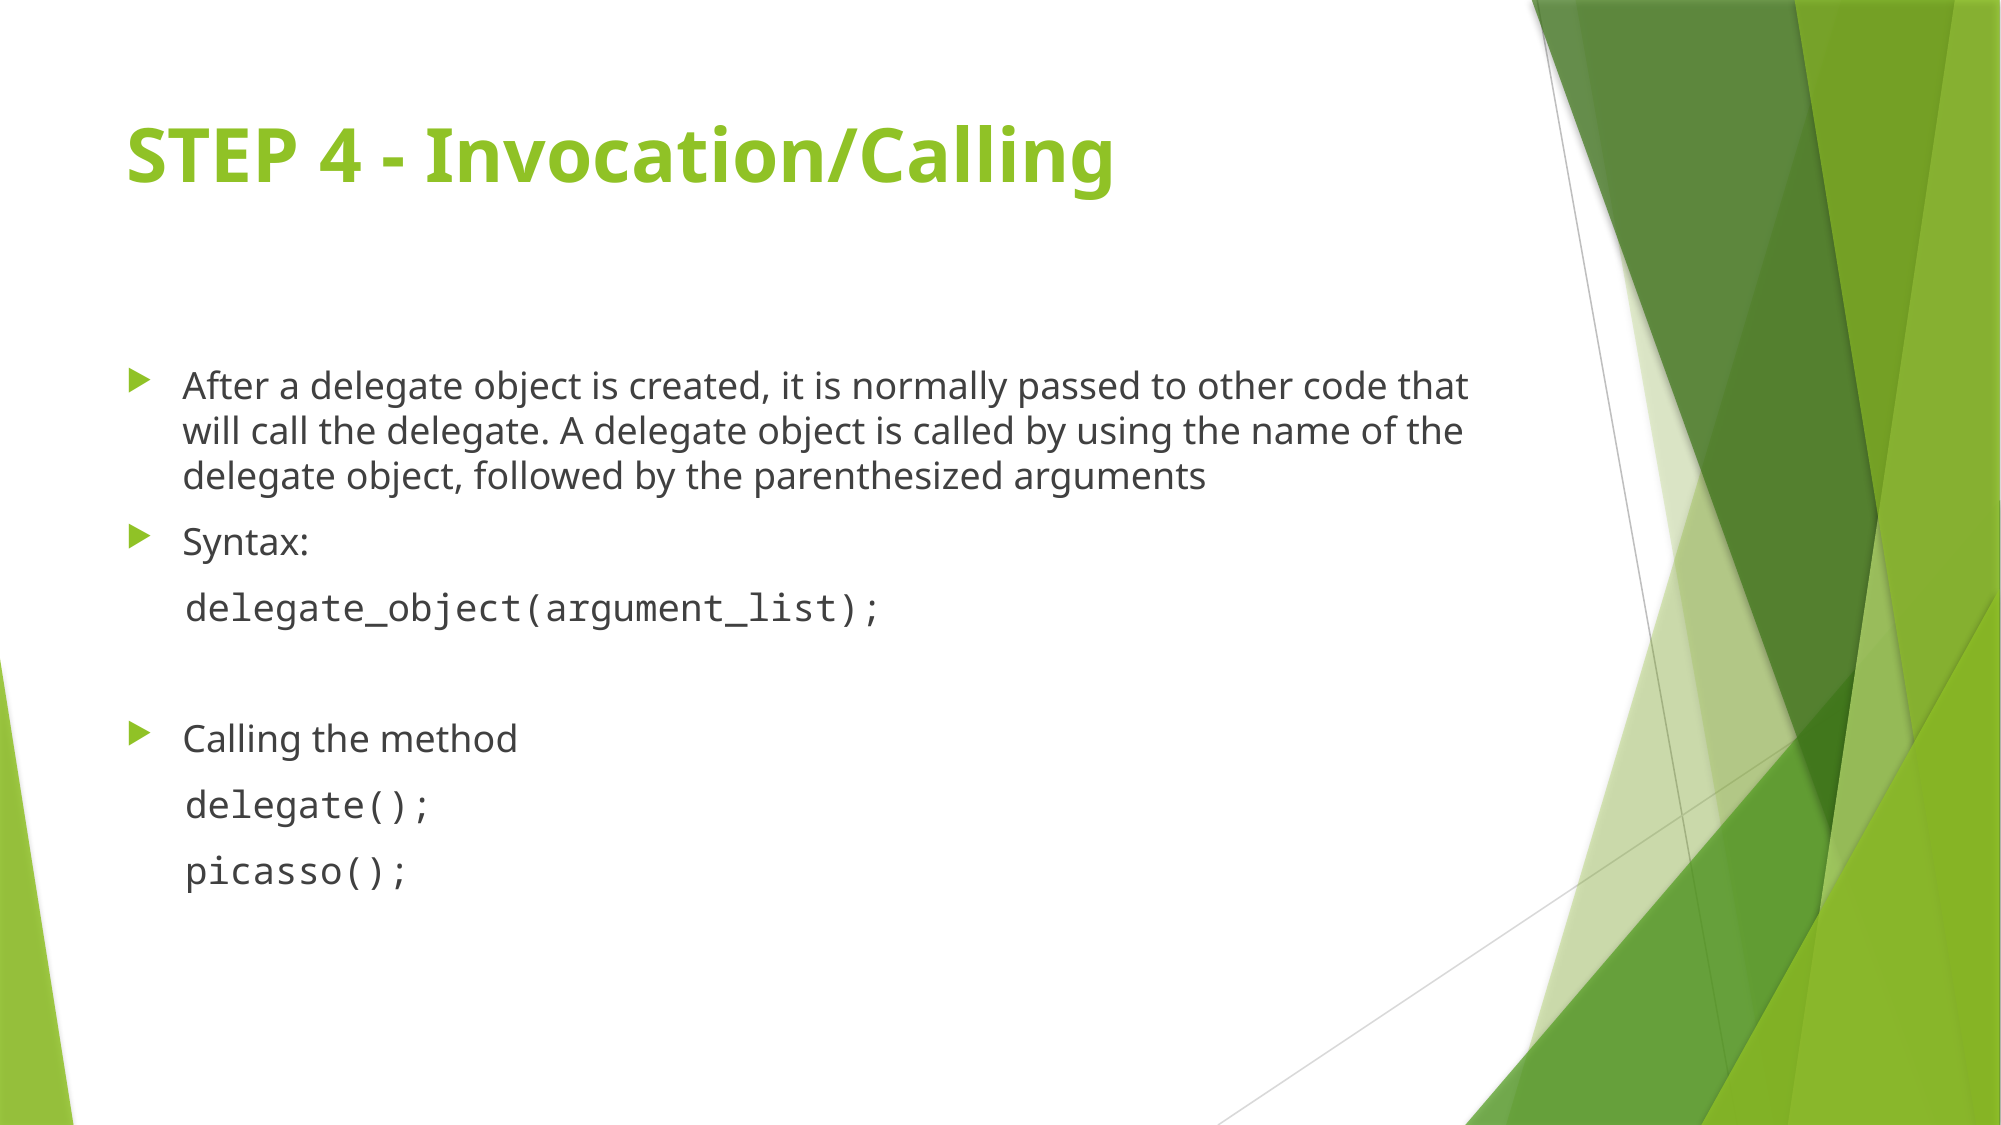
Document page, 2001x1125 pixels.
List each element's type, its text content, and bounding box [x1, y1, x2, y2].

title STEP 4 - Invocation/Calling [111, 99, 1522, 317]
list After a delegate object is created, it is normally passed to other code that will call the delegate. A delegate object is called by using the name of the delegate object, followed by the parenthesized arguments Syntax: delegate_object(argument_list); Calling the method delegate(); picasso(); [111, 354, 1522, 992]
